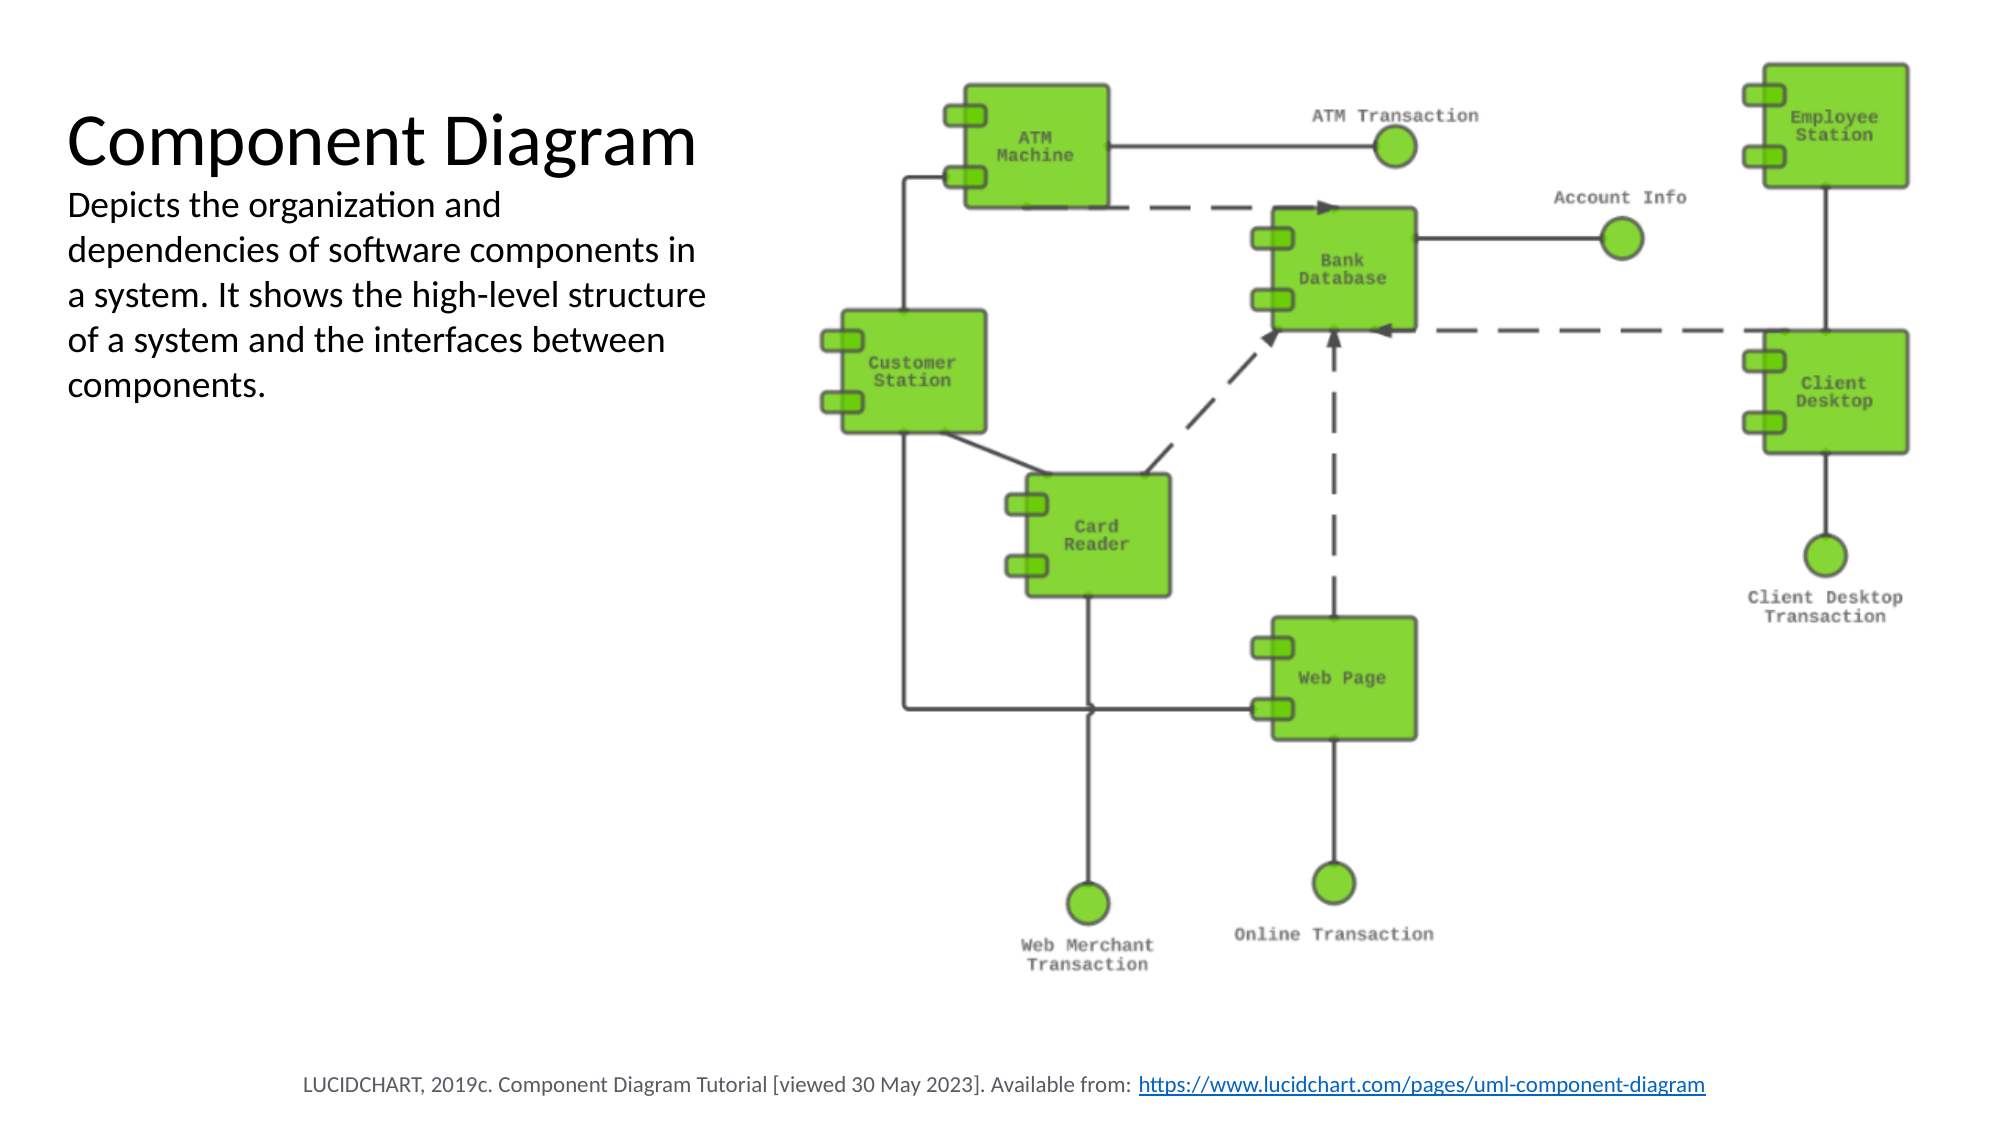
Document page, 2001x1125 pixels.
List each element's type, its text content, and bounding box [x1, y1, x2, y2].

picture [770, 41, 1948, 1027]
text_box Component Diagram Depicts the organization and dependencies of software components in a system. It shows the high-level structure of a system and the interfaces between components. [52, 83, 738, 413]
text_box LUCIDCHART, 2019c. Component Diagram Tutorial [viewed 30 May 2023]. Available from: https://www.lucidchart.com/pages/uml-component-diagram [288, 1061, 1733, 1105]
